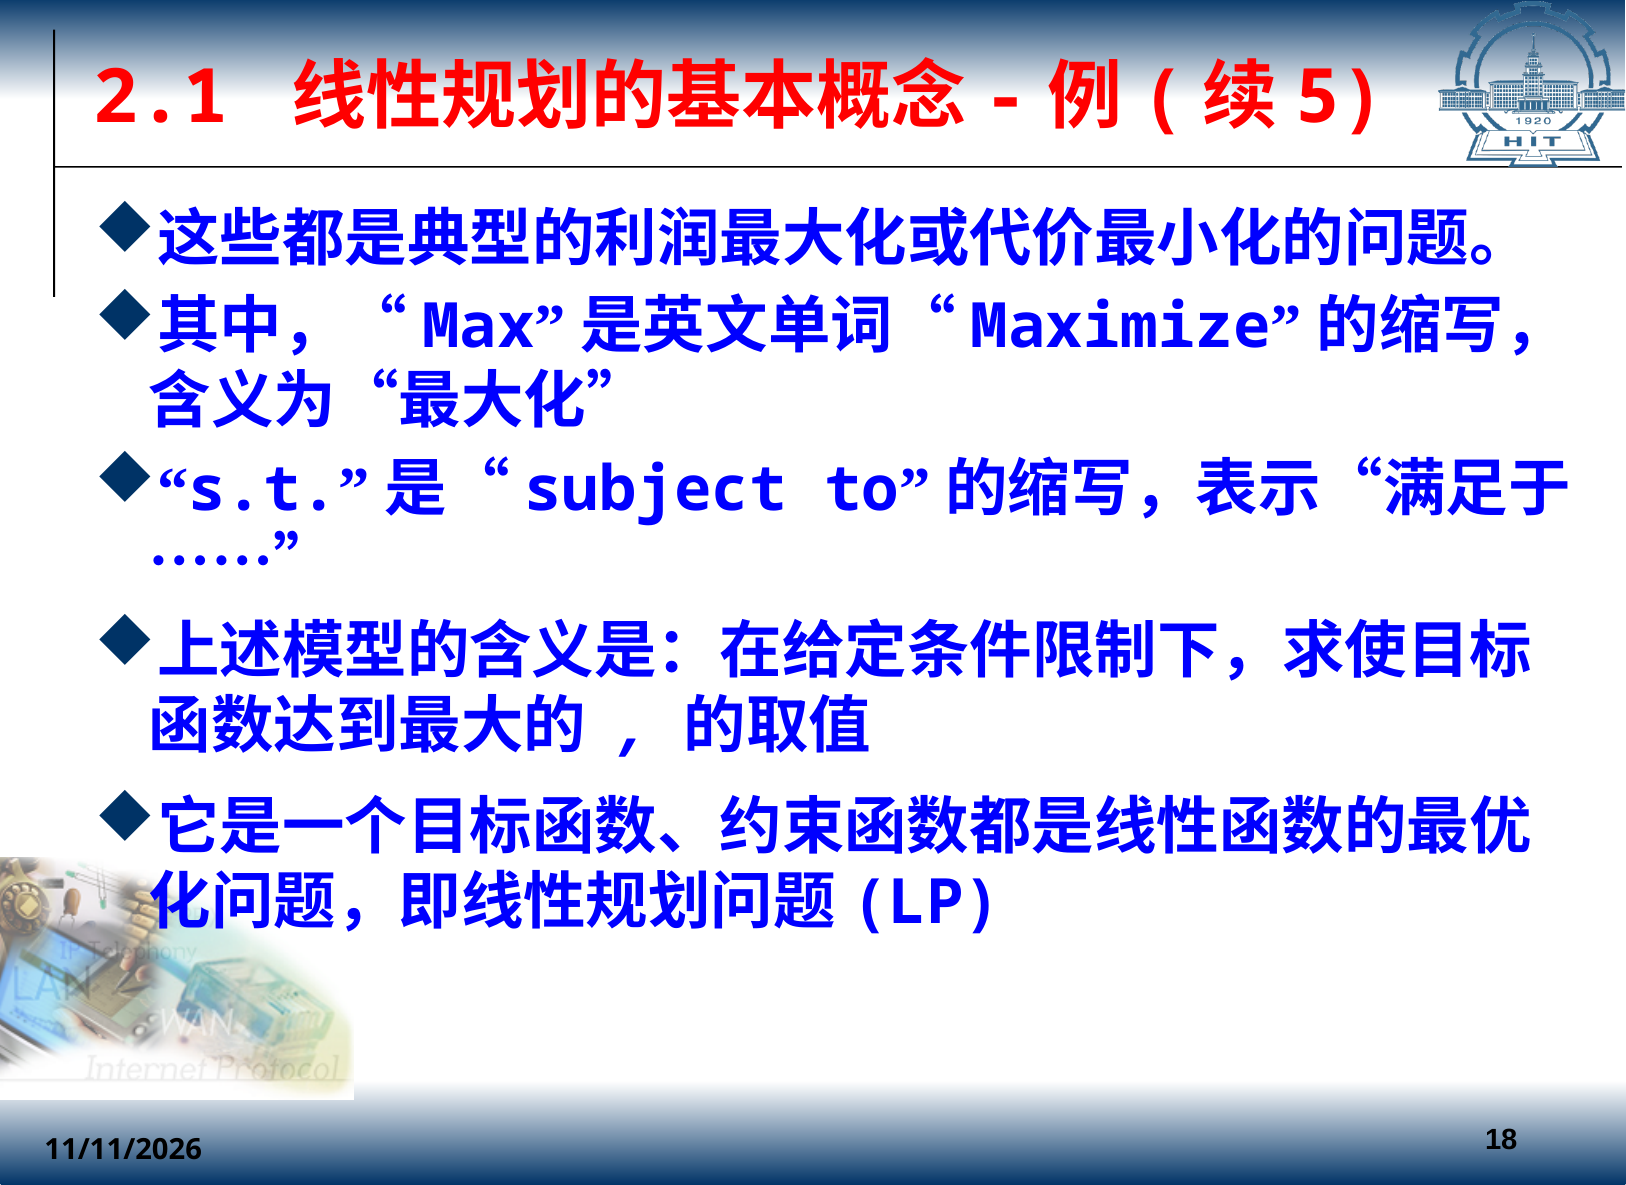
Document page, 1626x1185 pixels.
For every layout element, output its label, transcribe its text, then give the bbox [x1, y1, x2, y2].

picture [1438, 1, 1626, 167]
title 2.1 线性规划的基本概念-例(续5) [78, 29, 1498, 155]
picture [0, 857, 354, 1100]
